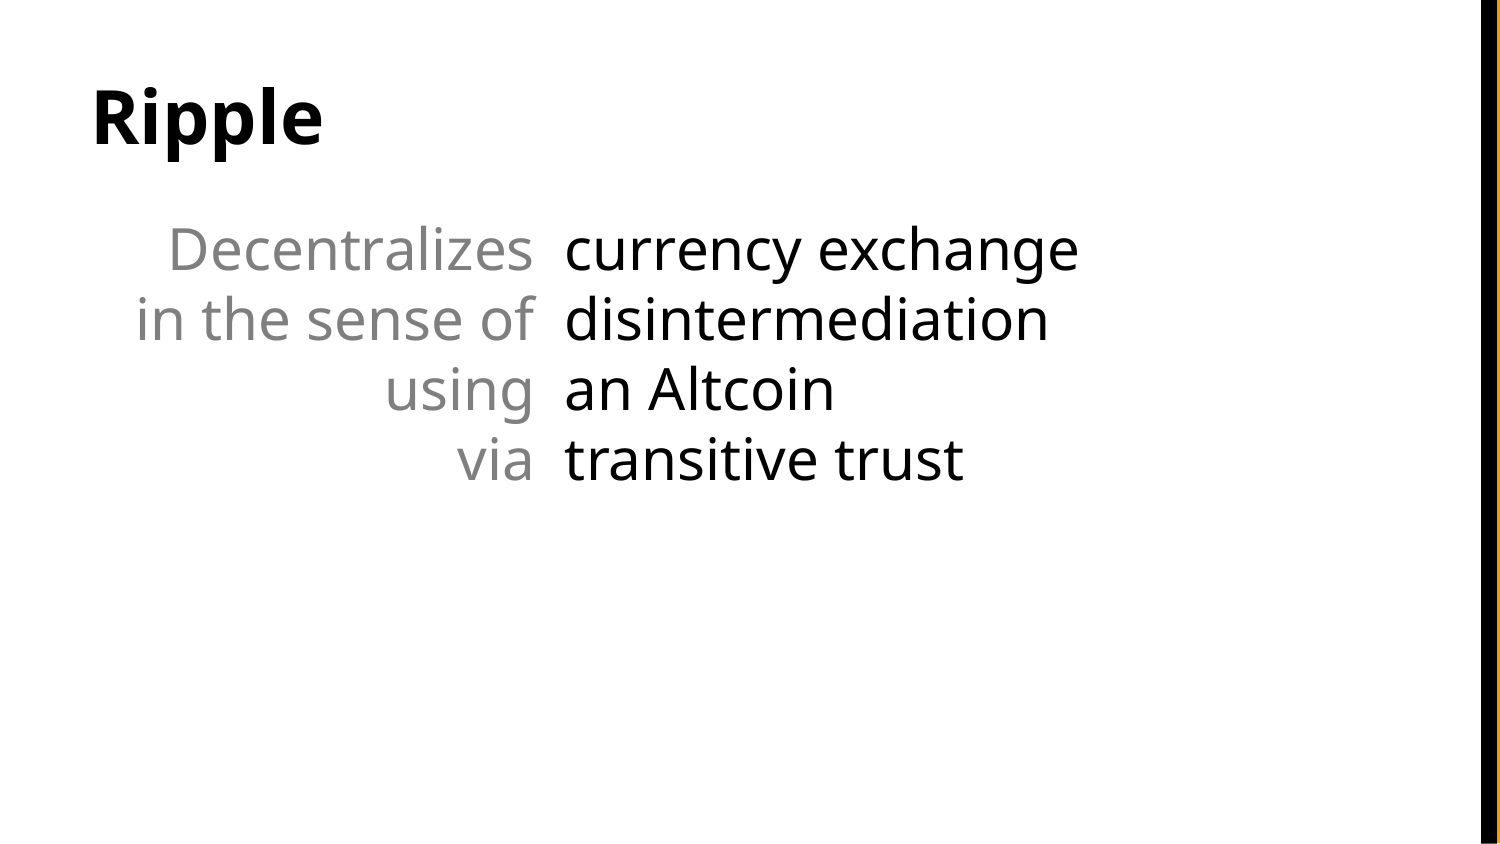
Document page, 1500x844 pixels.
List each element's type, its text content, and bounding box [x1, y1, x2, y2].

list Decentralizes in the sense of using via [75, 196, 549, 808]
list currency exchange disintermediation an Altcoin transitive trust [549, 196, 1425, 808]
title Ripple [75, 33, 1425, 175]
